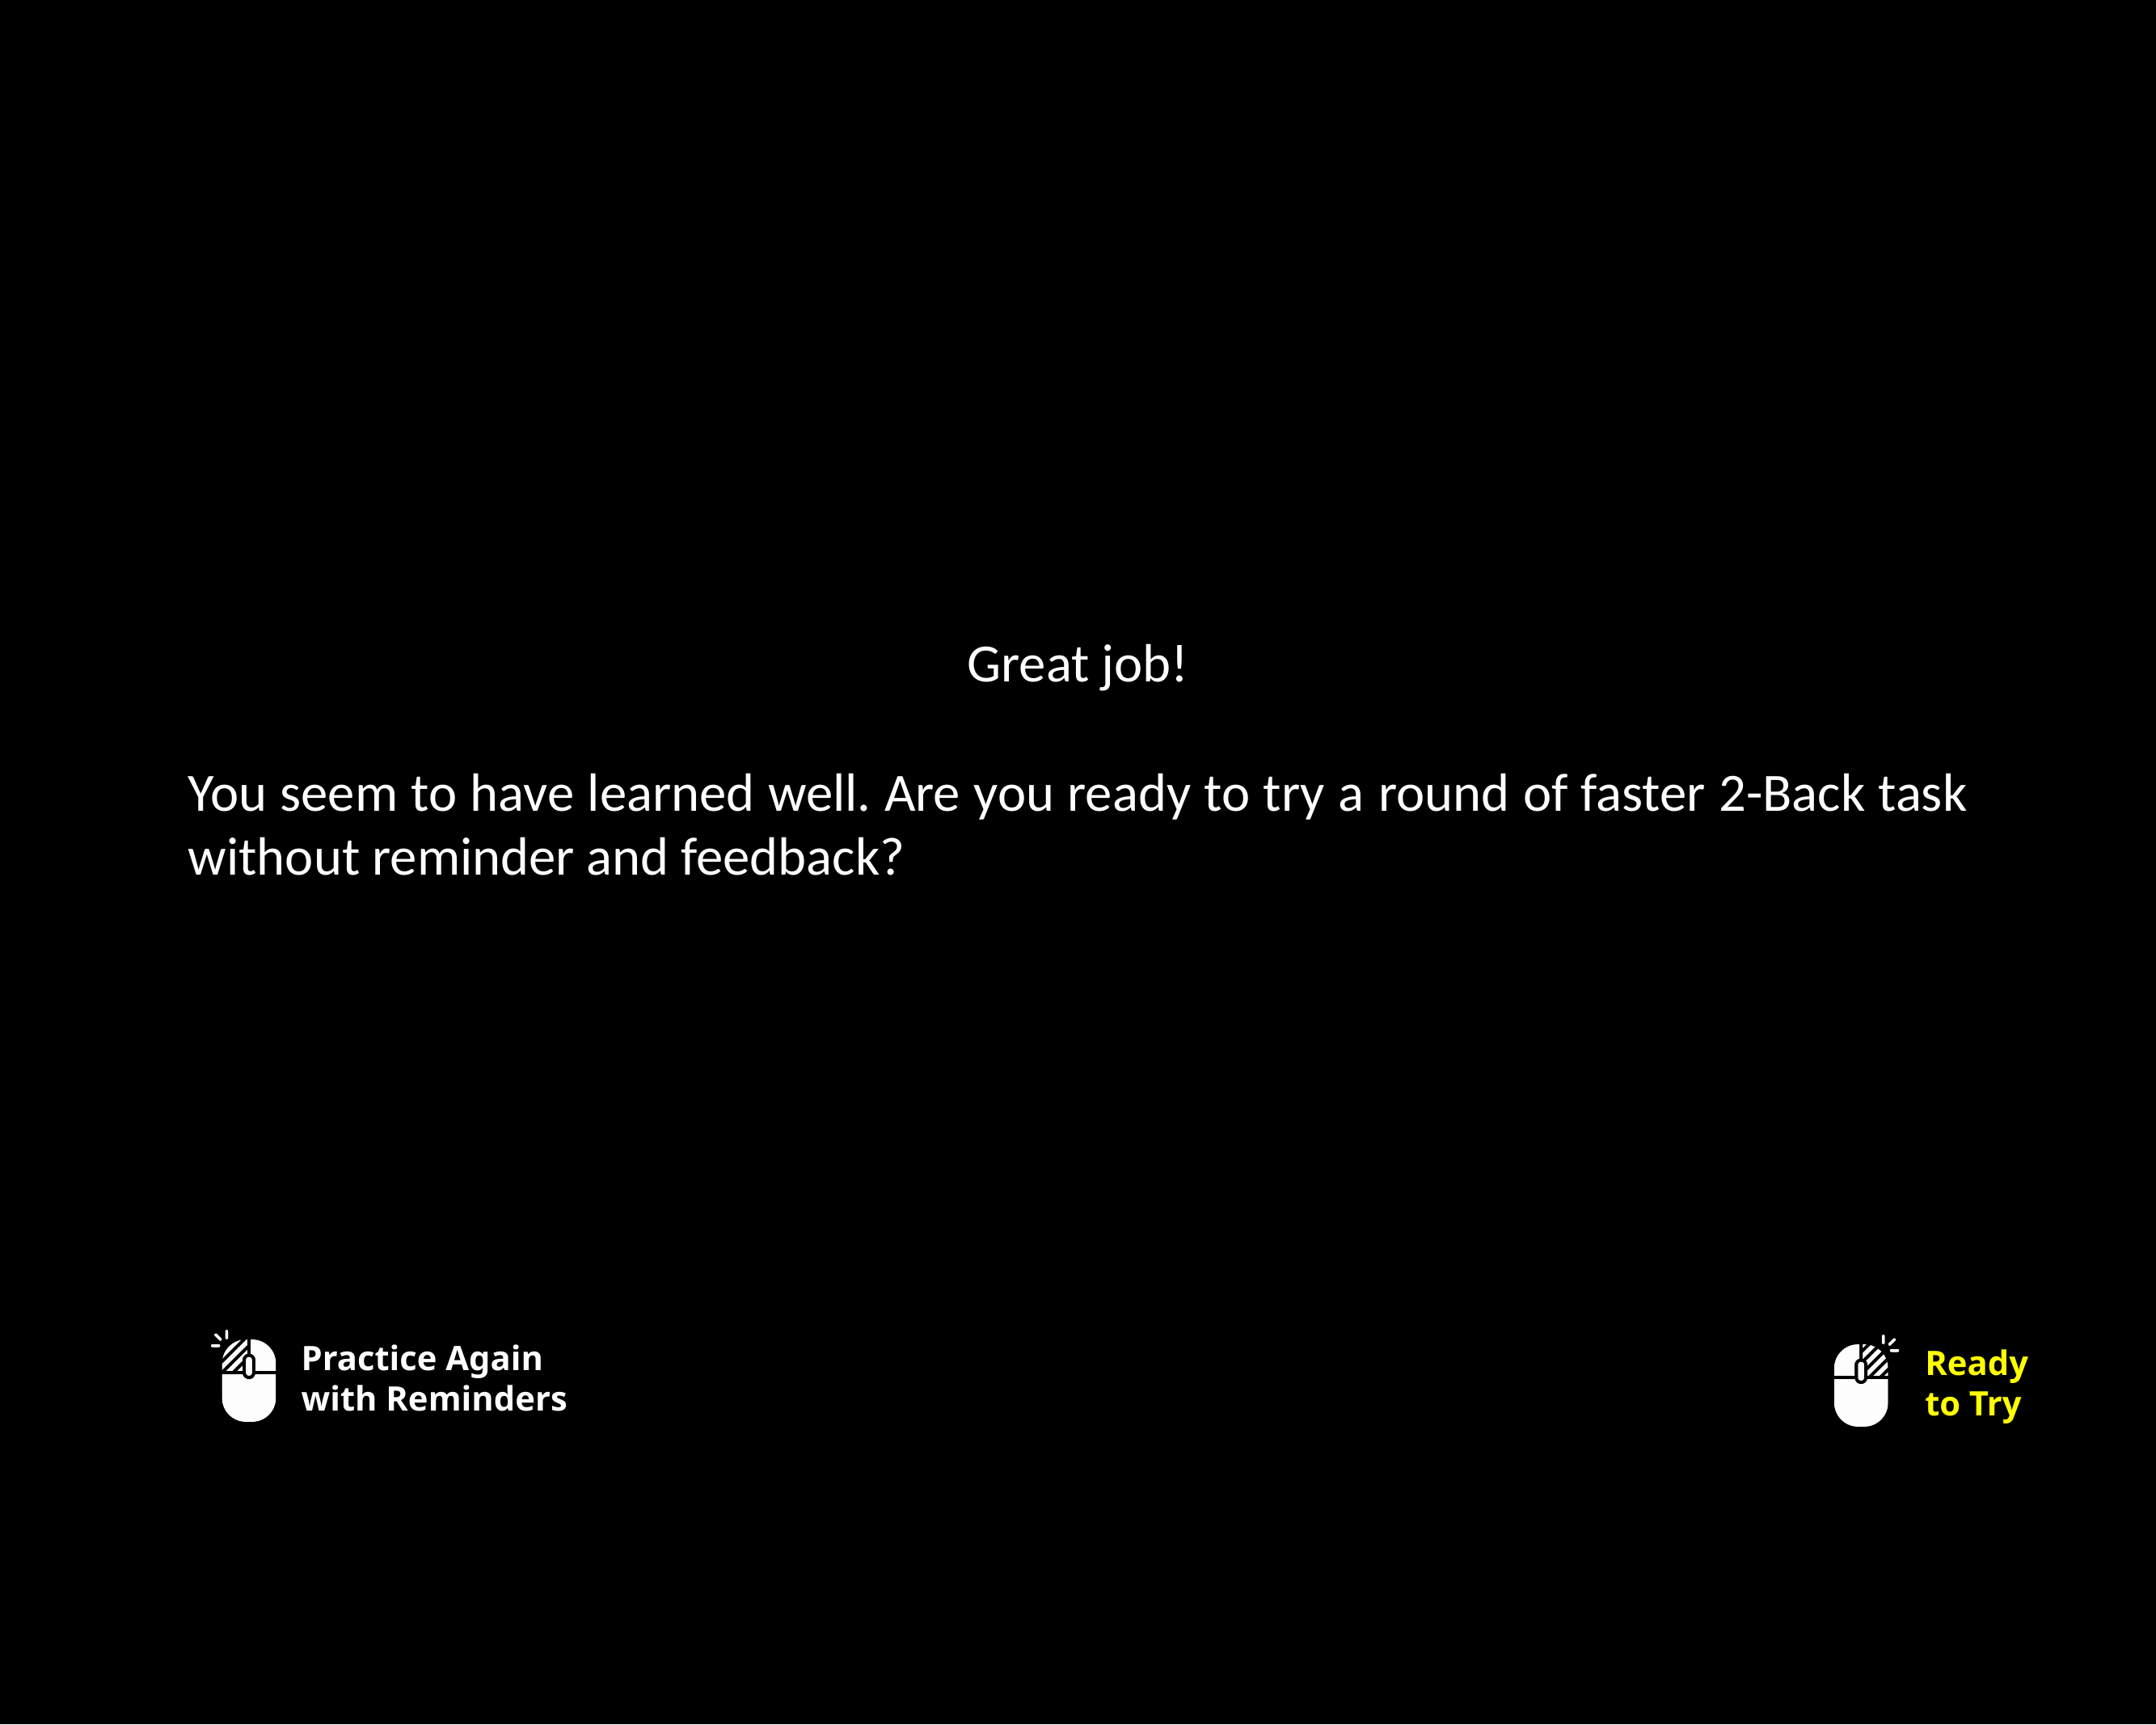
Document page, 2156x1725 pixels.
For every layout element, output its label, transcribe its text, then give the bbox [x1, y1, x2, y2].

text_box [196, 1330, 660, 1425]
text_box Great job! You seem to have learned well. Are you ready to try a round of faster 2-Back task without reminder and feedback? [176, 622, 1980, 892]
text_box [1821, 1335, 2156, 1430]
